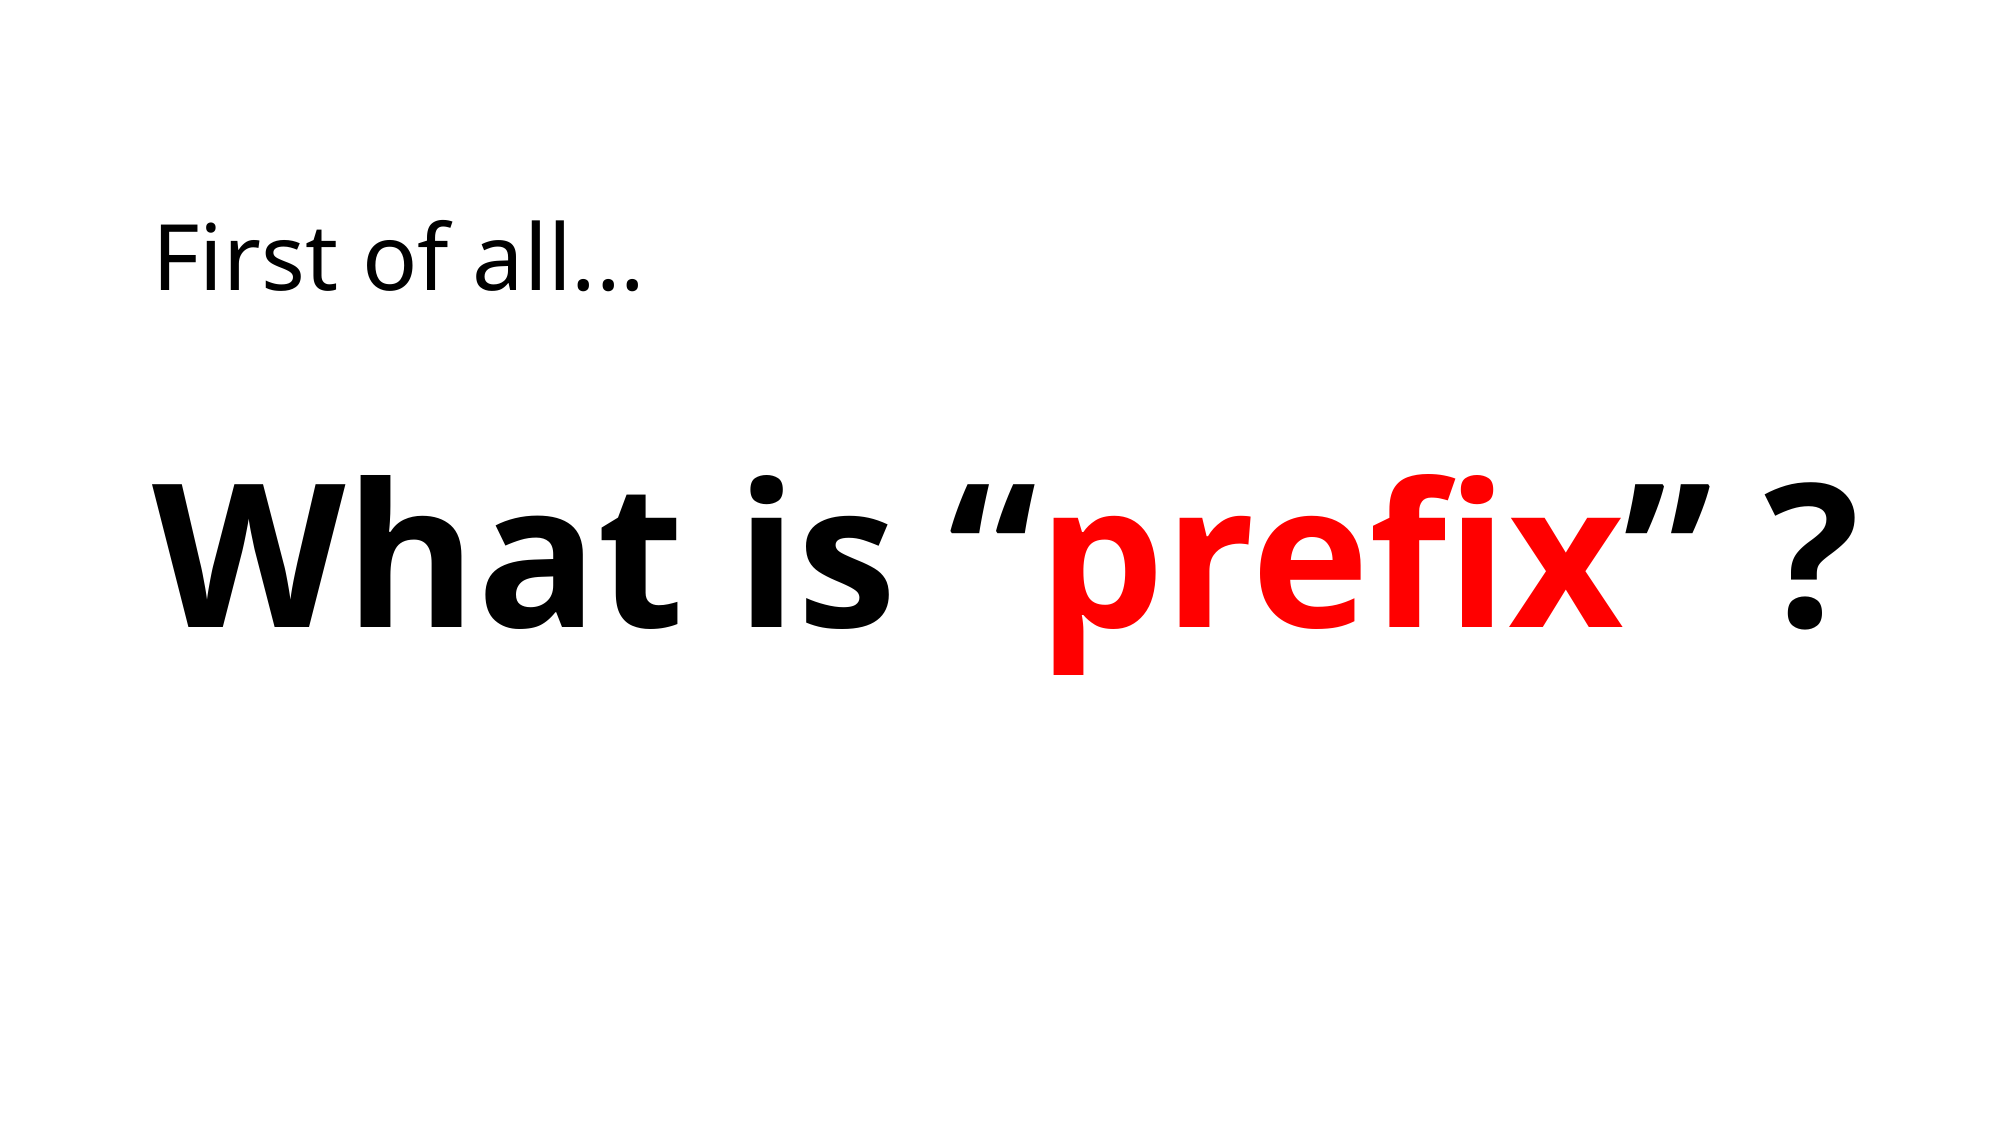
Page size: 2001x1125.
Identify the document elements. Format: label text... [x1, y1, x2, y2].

list First of all... [137, 204, 1409, 359]
title What is “prefix” ? [137, 382, 1880, 743]
